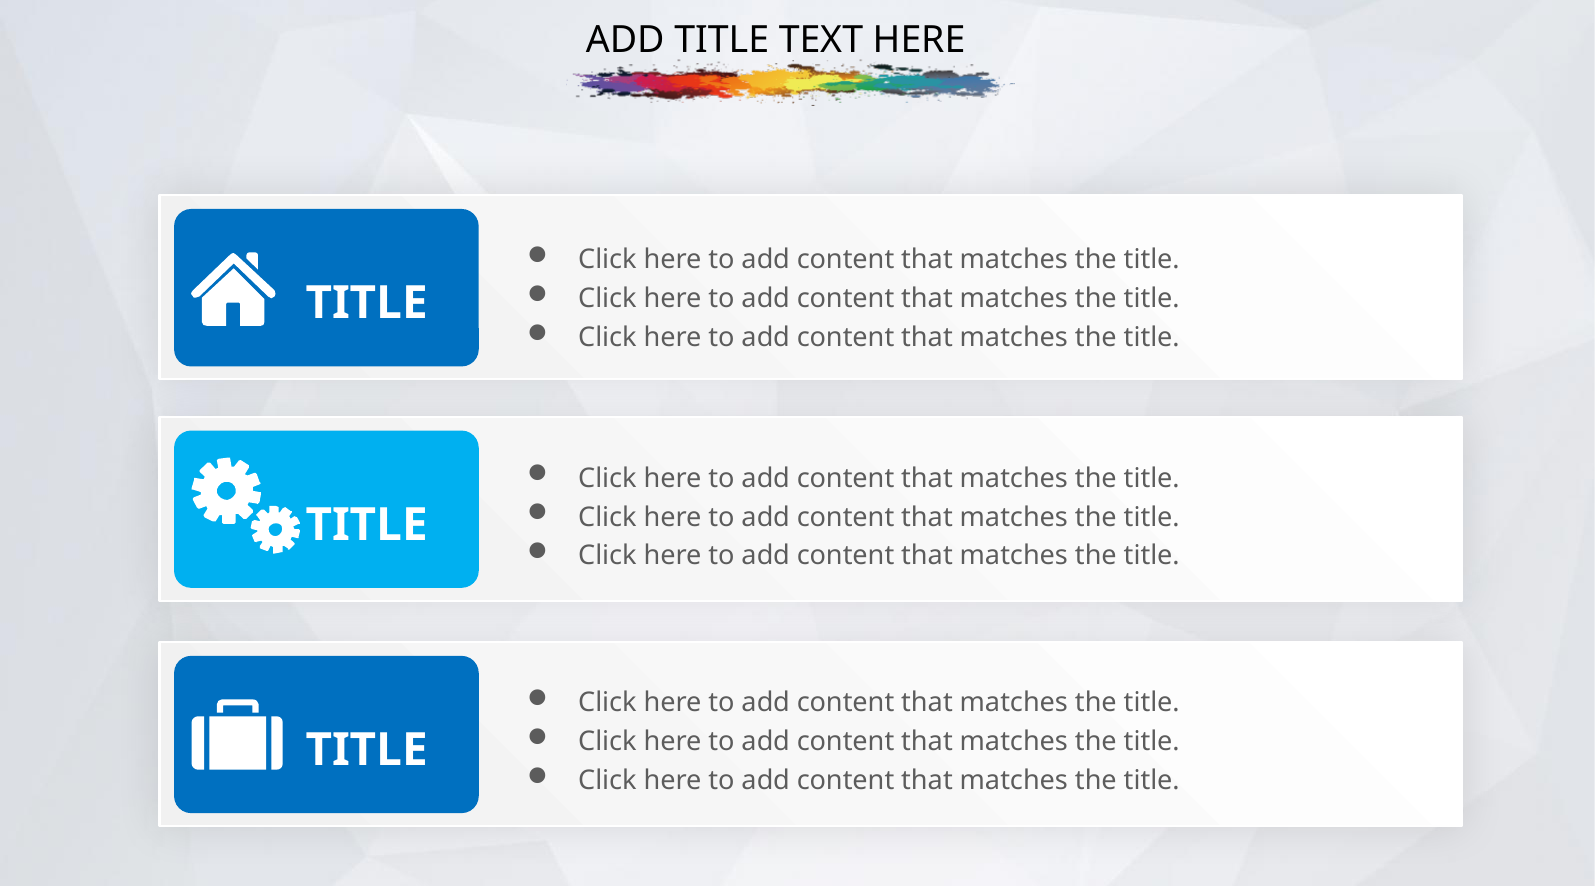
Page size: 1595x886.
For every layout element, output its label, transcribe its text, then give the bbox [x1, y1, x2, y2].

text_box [173, 655, 479, 814]
text_box [159, 416, 1462, 602]
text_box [173, 208, 479, 367]
text_box [159, 194, 1462, 380]
text_box ADD TITLE TEXT HERE [551, 9, 1000, 66]
text_box Click here to add content that matches the title. Click here to add content that matches the title. Click here to add content that matches the title. [511, 445, 1366, 579]
text_box Click here to add content that matches the title. Click here to add content that matches the title. Click here to add content that matches the title. [511, 670, 1366, 804]
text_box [173, 430, 479, 589]
text_box [159, 642, 1462, 827]
text_box Click here to add content that matches the title. Click here to add content that matches the title. Click here to add content that matches the title. [511, 227, 1366, 361]
picture [0, 0, 1595, 886]
